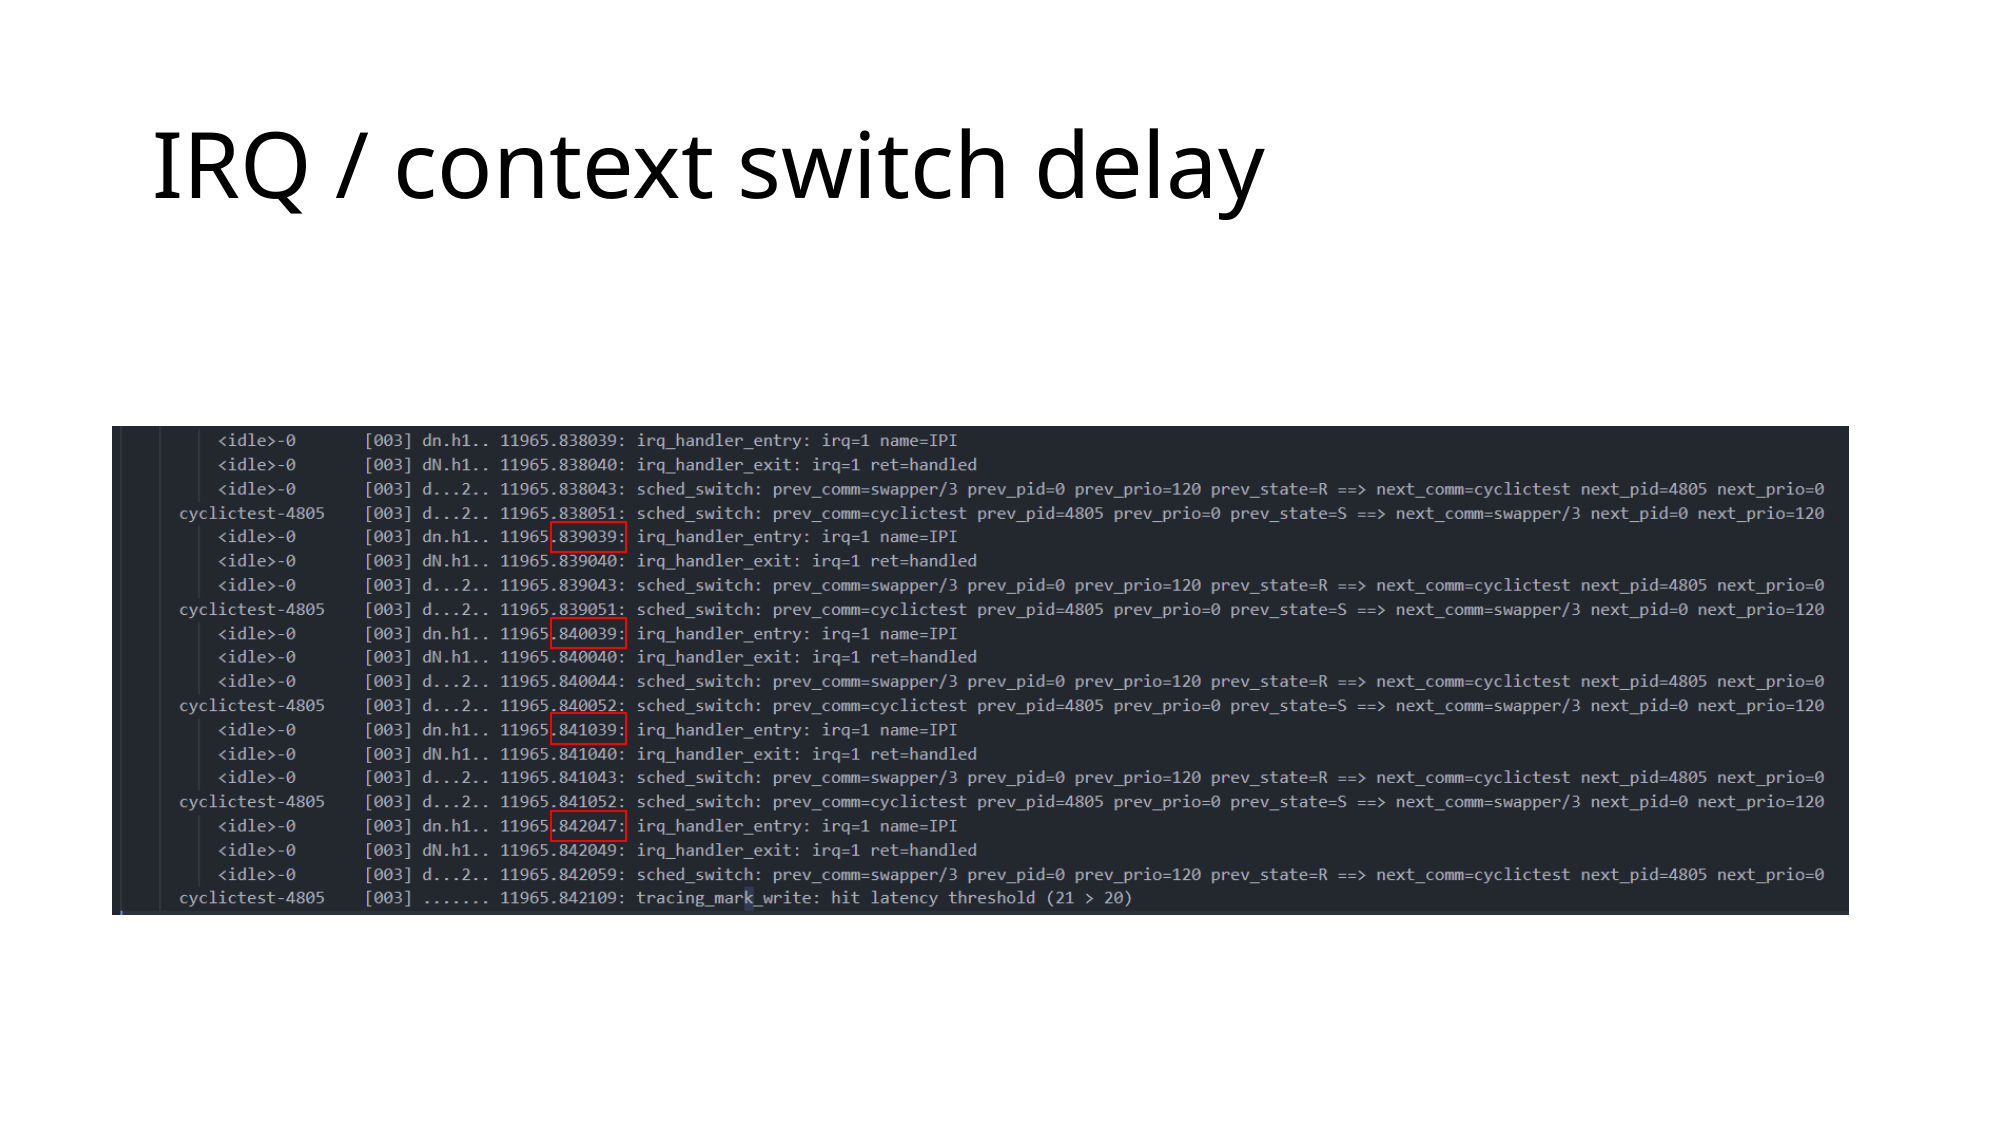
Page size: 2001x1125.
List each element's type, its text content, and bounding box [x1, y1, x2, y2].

picture [112, 426, 1849, 915]
title IRQ / context switch delay [137, 59, 1863, 278]
